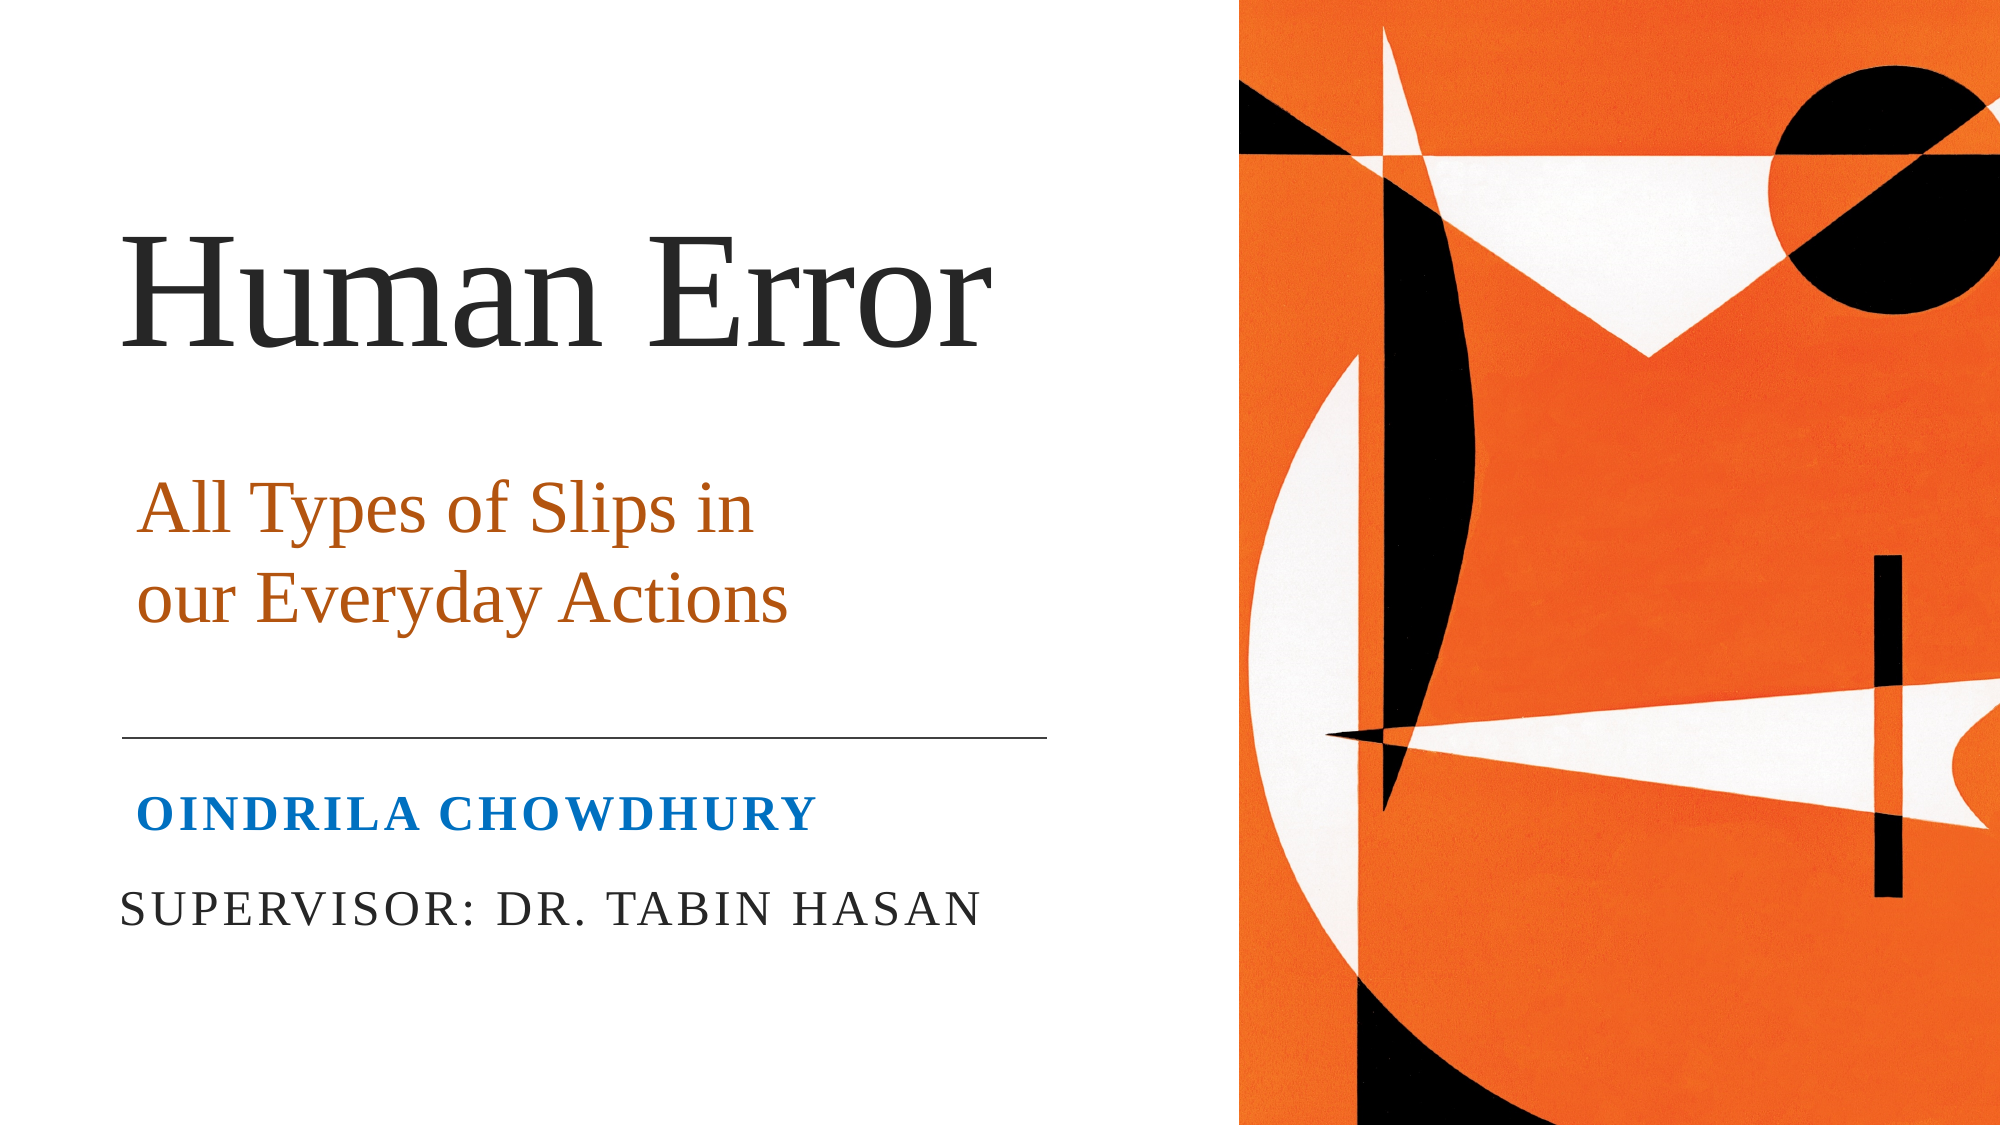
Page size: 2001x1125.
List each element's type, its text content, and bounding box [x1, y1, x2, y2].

subtitle Oindrila Chowdhury Supervisor: Dr. Tabin Hasan [103, 766, 1133, 990]
text_box All Types of Slips in our Everyday Actions [122, 449, 867, 645]
text_box [0, 0, 1237, 1125]
picture [1239, 0, 2000, 1125]
title Human Error [103, 194, 1130, 391]
